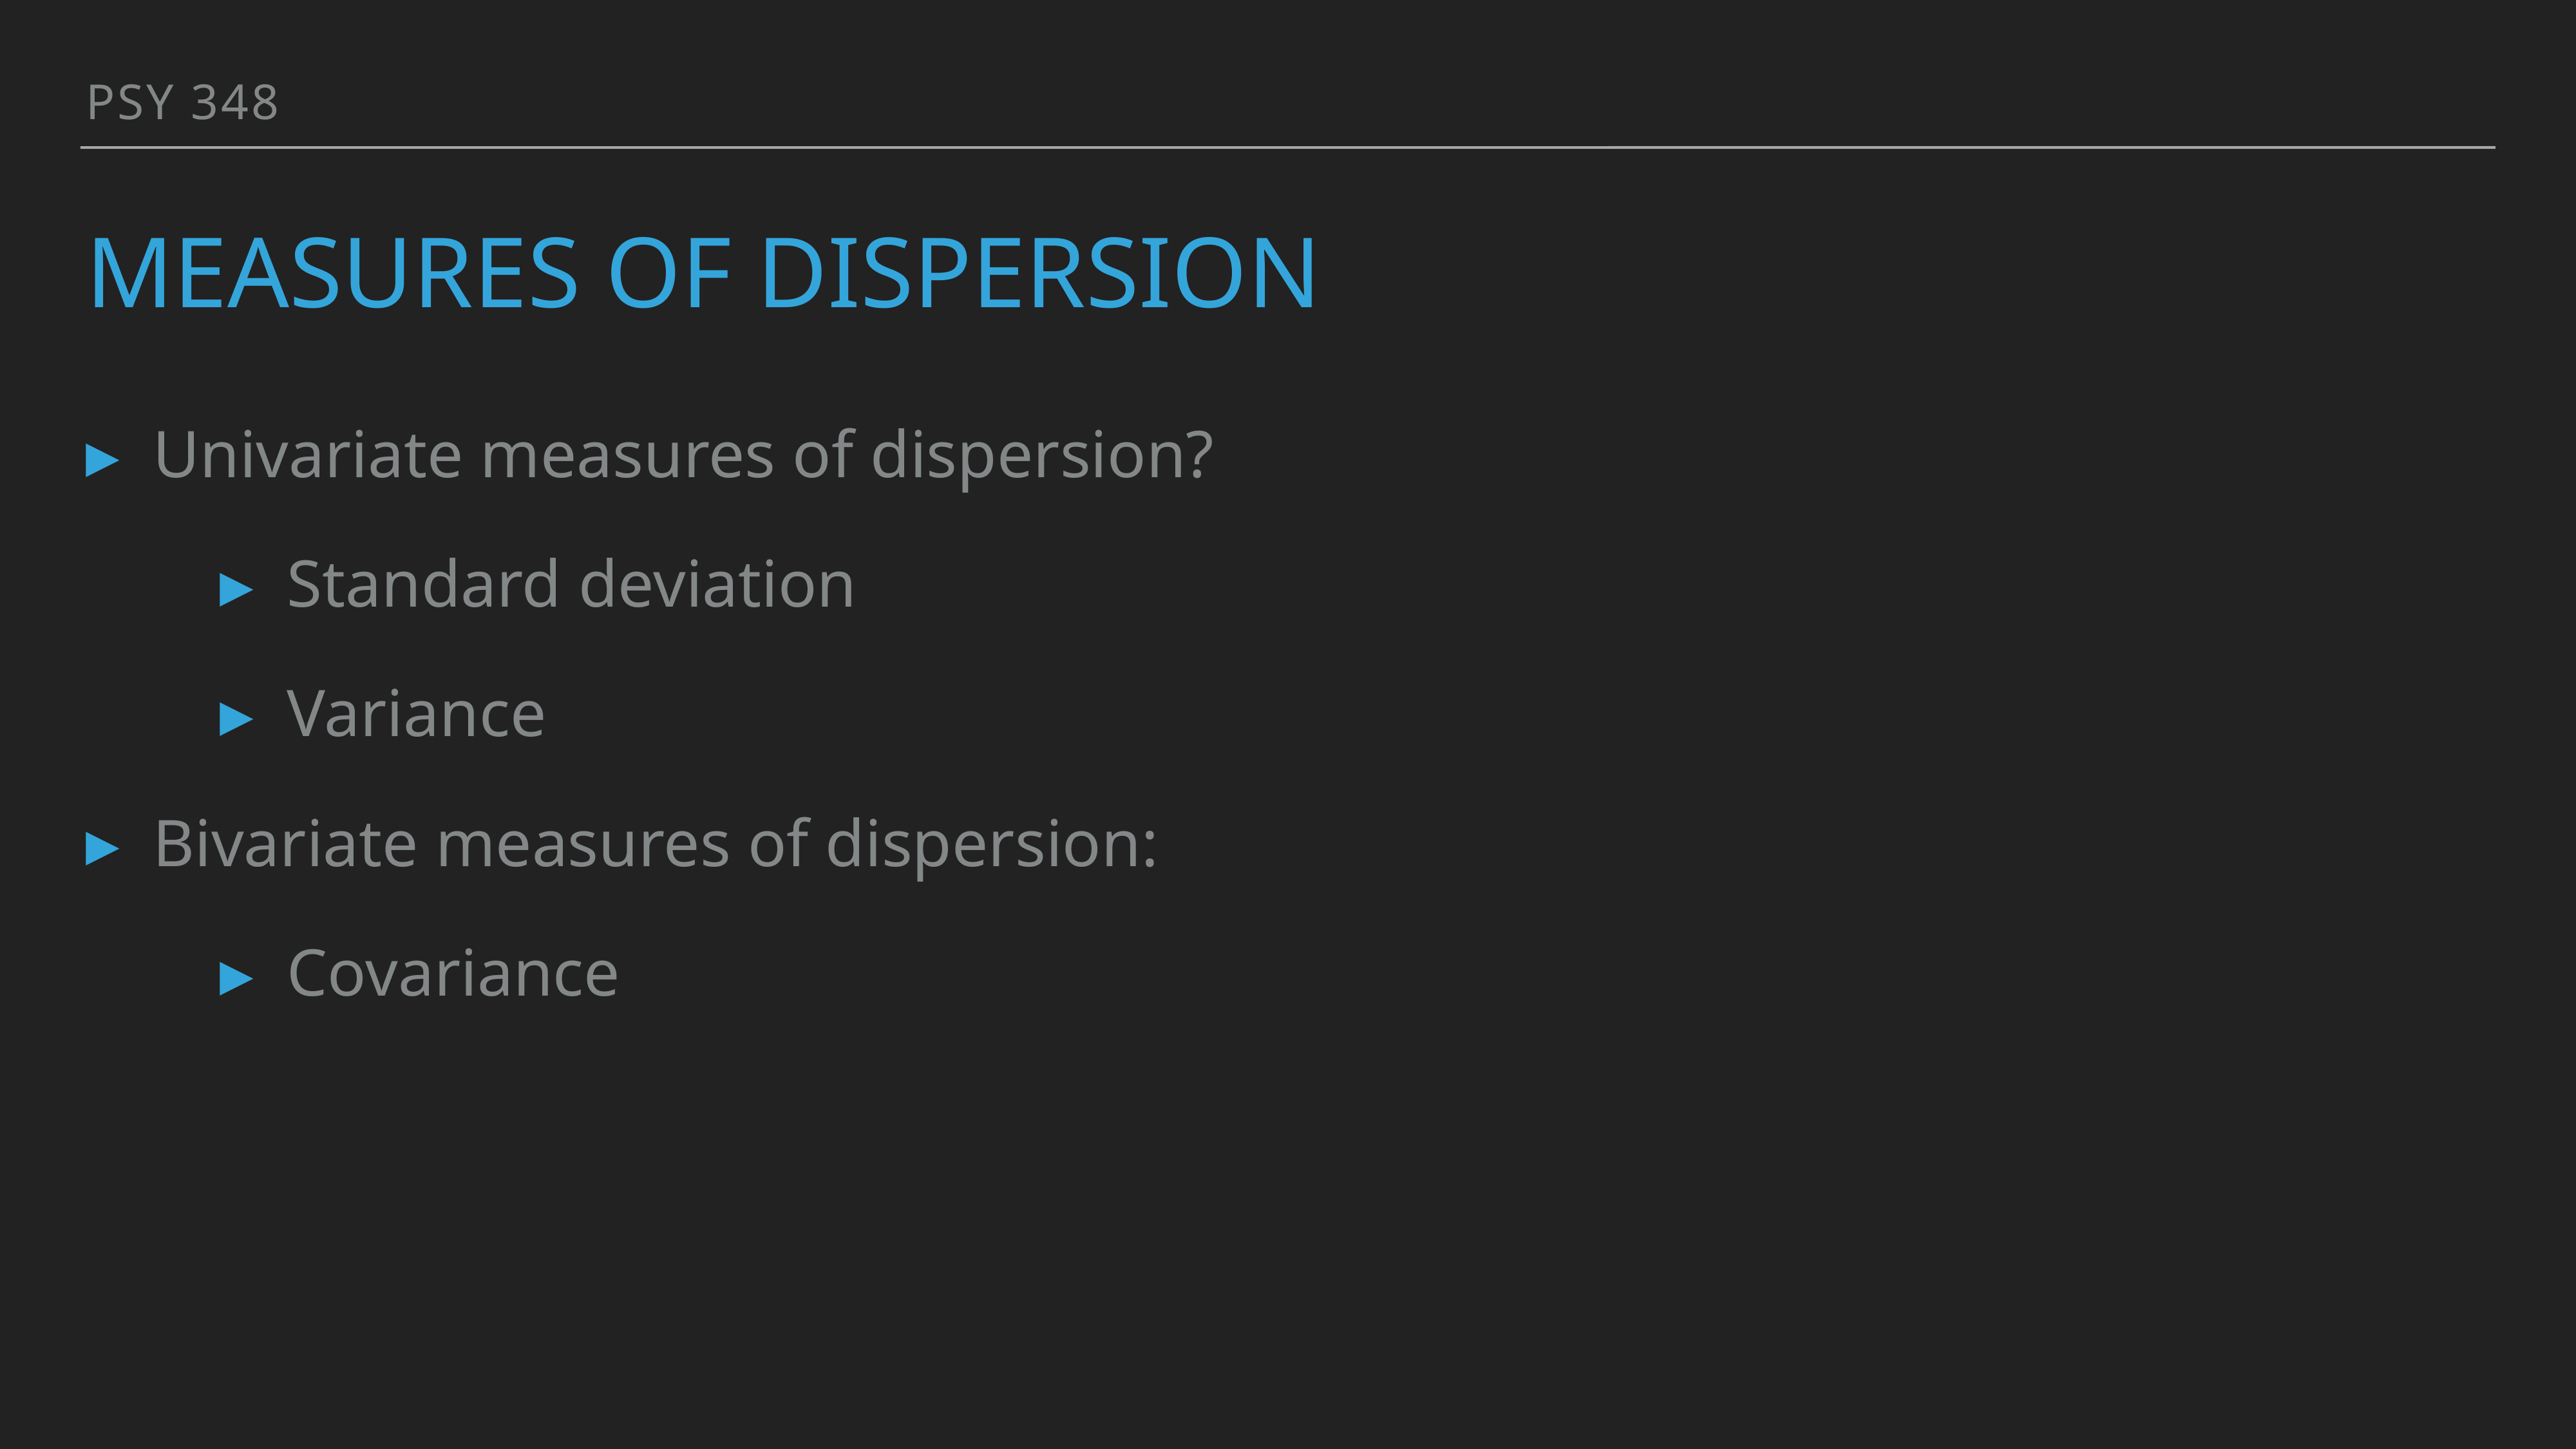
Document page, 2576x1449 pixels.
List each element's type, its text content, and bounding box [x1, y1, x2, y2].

list Univariate measures of dispersion? Standard deviation Variance Bivariate measures of dispersion: Covariance [80, 407, 2496, 1316]
title Measures of Dispersion [80, 227, 2496, 336]
list PSY 348 [80, 66, 2295, 135]
